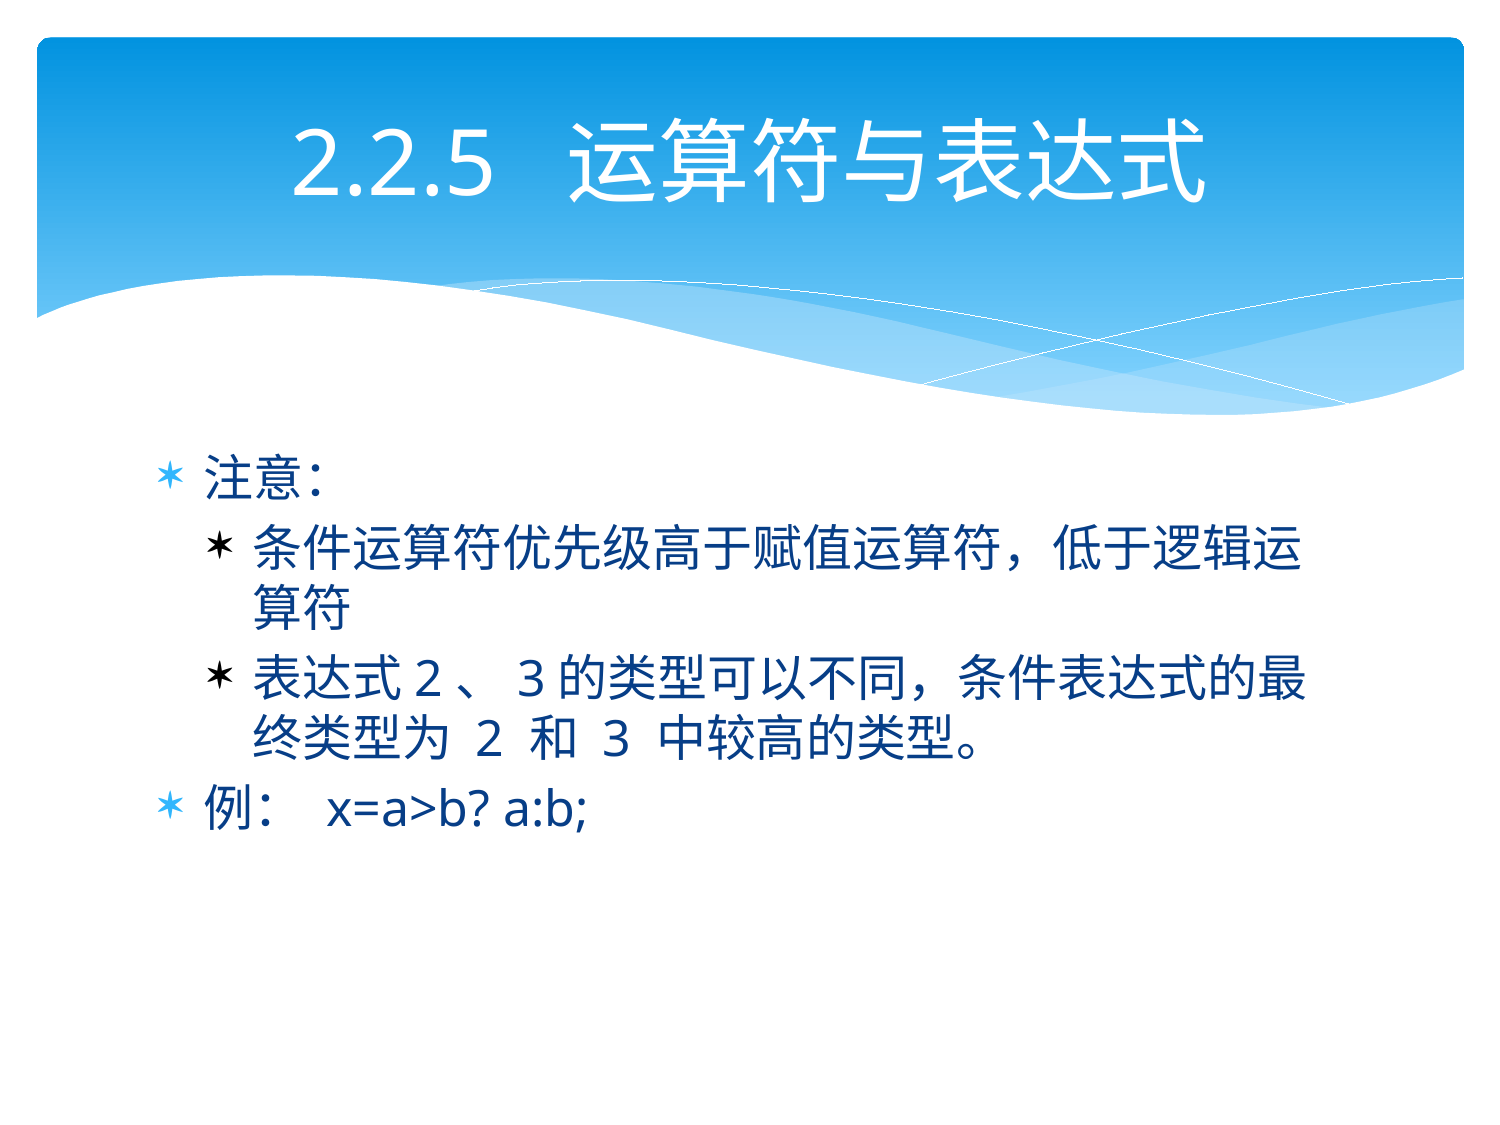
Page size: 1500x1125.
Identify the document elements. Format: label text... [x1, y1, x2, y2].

list 注意： 条件运算符优先级高于赋值运算符，低于逻辑运算符 表达式2、3的类型可以不同，条件表达式的最终类型为 2 和 3 中较高的类型。 例： x=a>b? a:b; [143, 438, 1359, 1005]
title 2.2.5 运算符与表达式 [75, 55, 1425, 261]
